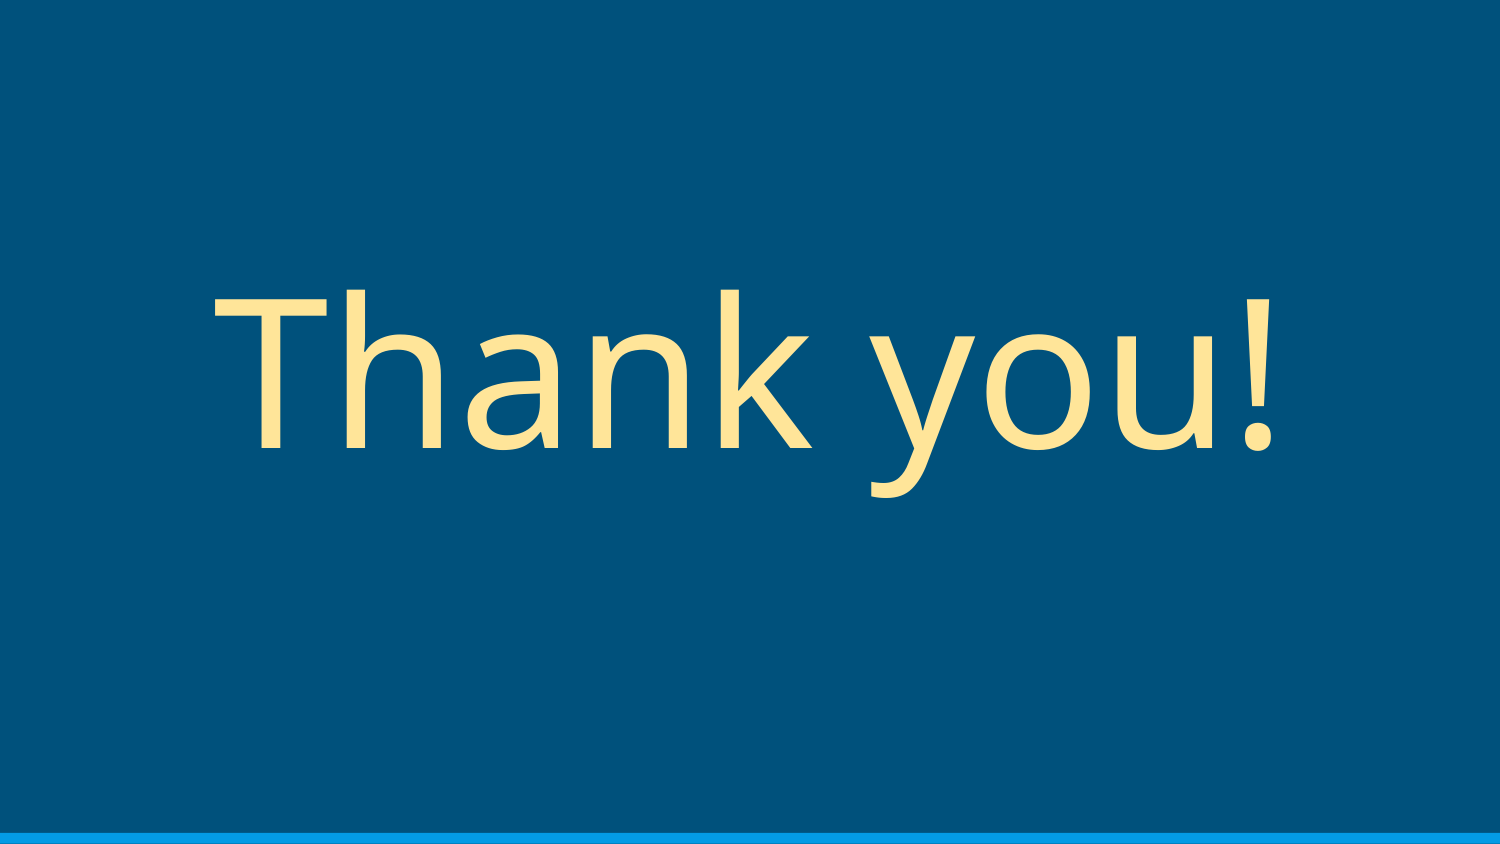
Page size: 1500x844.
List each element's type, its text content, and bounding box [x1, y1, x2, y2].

picture [872, 492, 906, 497]
title Thank you! [63, 239, 1437, 492]
